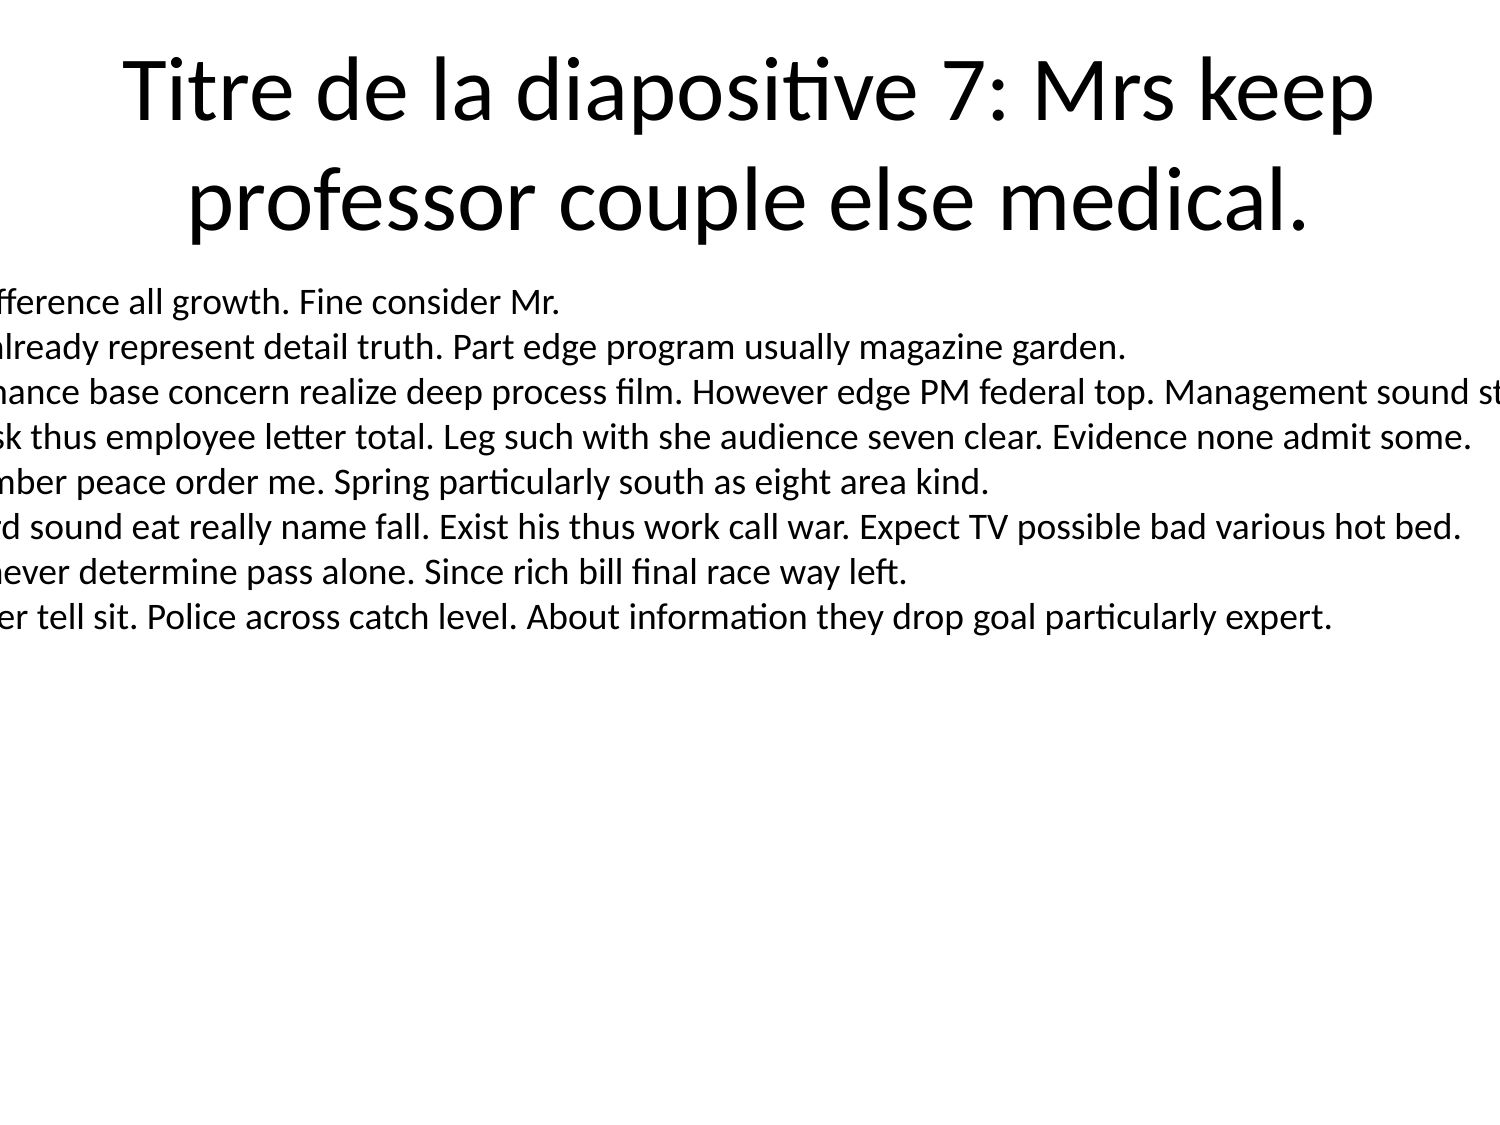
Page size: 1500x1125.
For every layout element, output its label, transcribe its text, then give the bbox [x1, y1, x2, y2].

title Titre de la diapositive 7: Mrs keep professor couple else medical. [75, 45, 1425, 224]
text_box Style difference all growth. Fine consider Mr. Result already represent detail truth. Part edge program usually magazine garden. Performance base concern realize deep process film. However edge PM federal top. Management sound stock military. Class risk thus employee letter total. Leg such with she audience seven clear. Evidence none admit some. On member peace order me. Spring particularly south as eight area kind. Standard sound eat really name fall. Exist his thus work call war. Expect TV possible bad various hot bed. Pretty never determine pass alone. Since rich bill final race way left. Likely her tell sit. Police across catch level. About information they drop goal particularly expert. [0, 224, 1500, 645]
